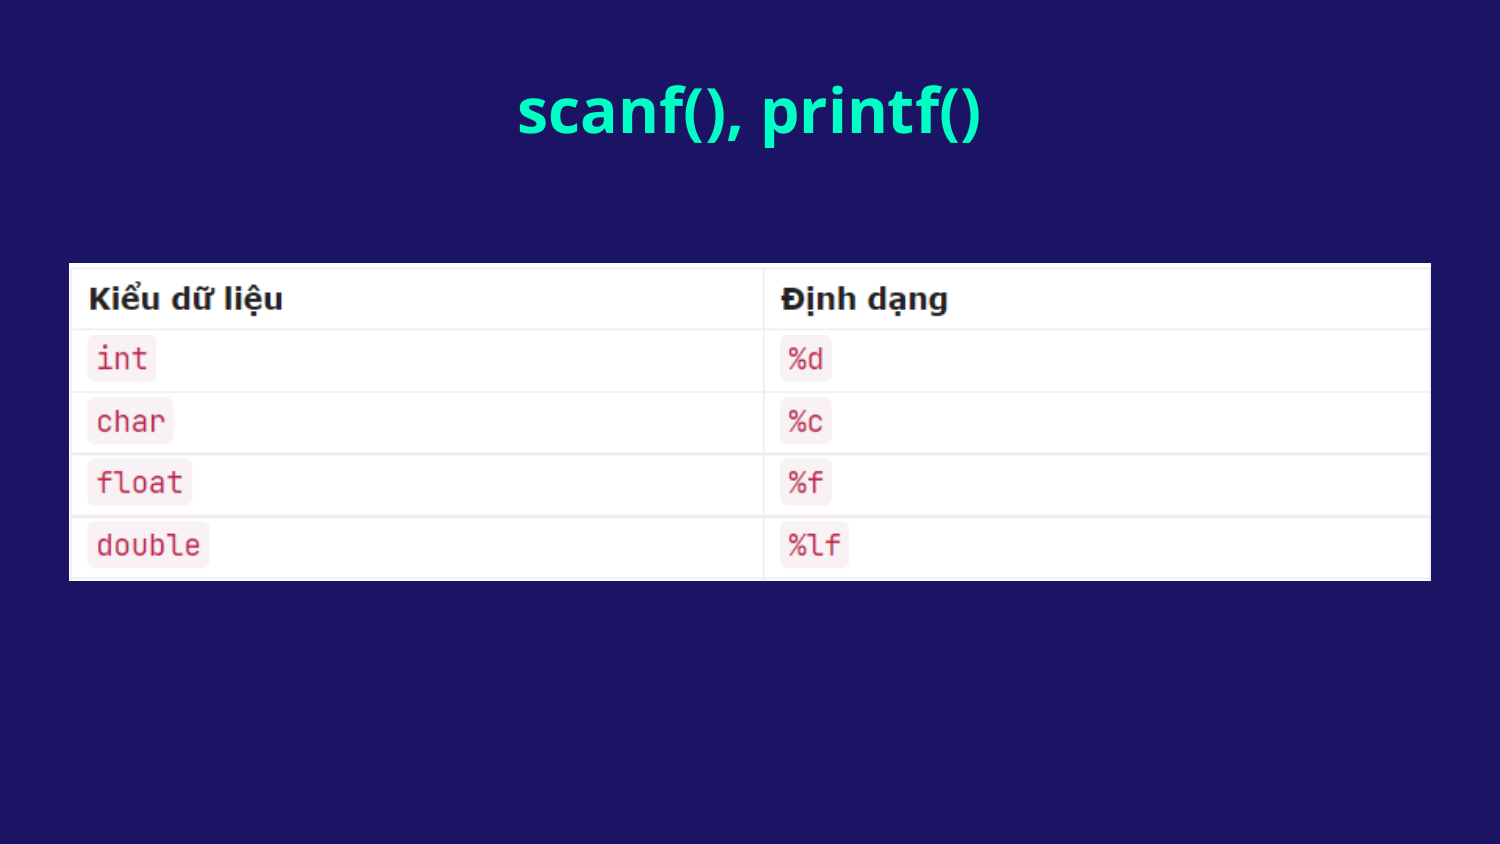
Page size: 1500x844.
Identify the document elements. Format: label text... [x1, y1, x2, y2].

picture [69, 263, 1431, 581]
title scanf(), printf() [209, 56, 1291, 166]
